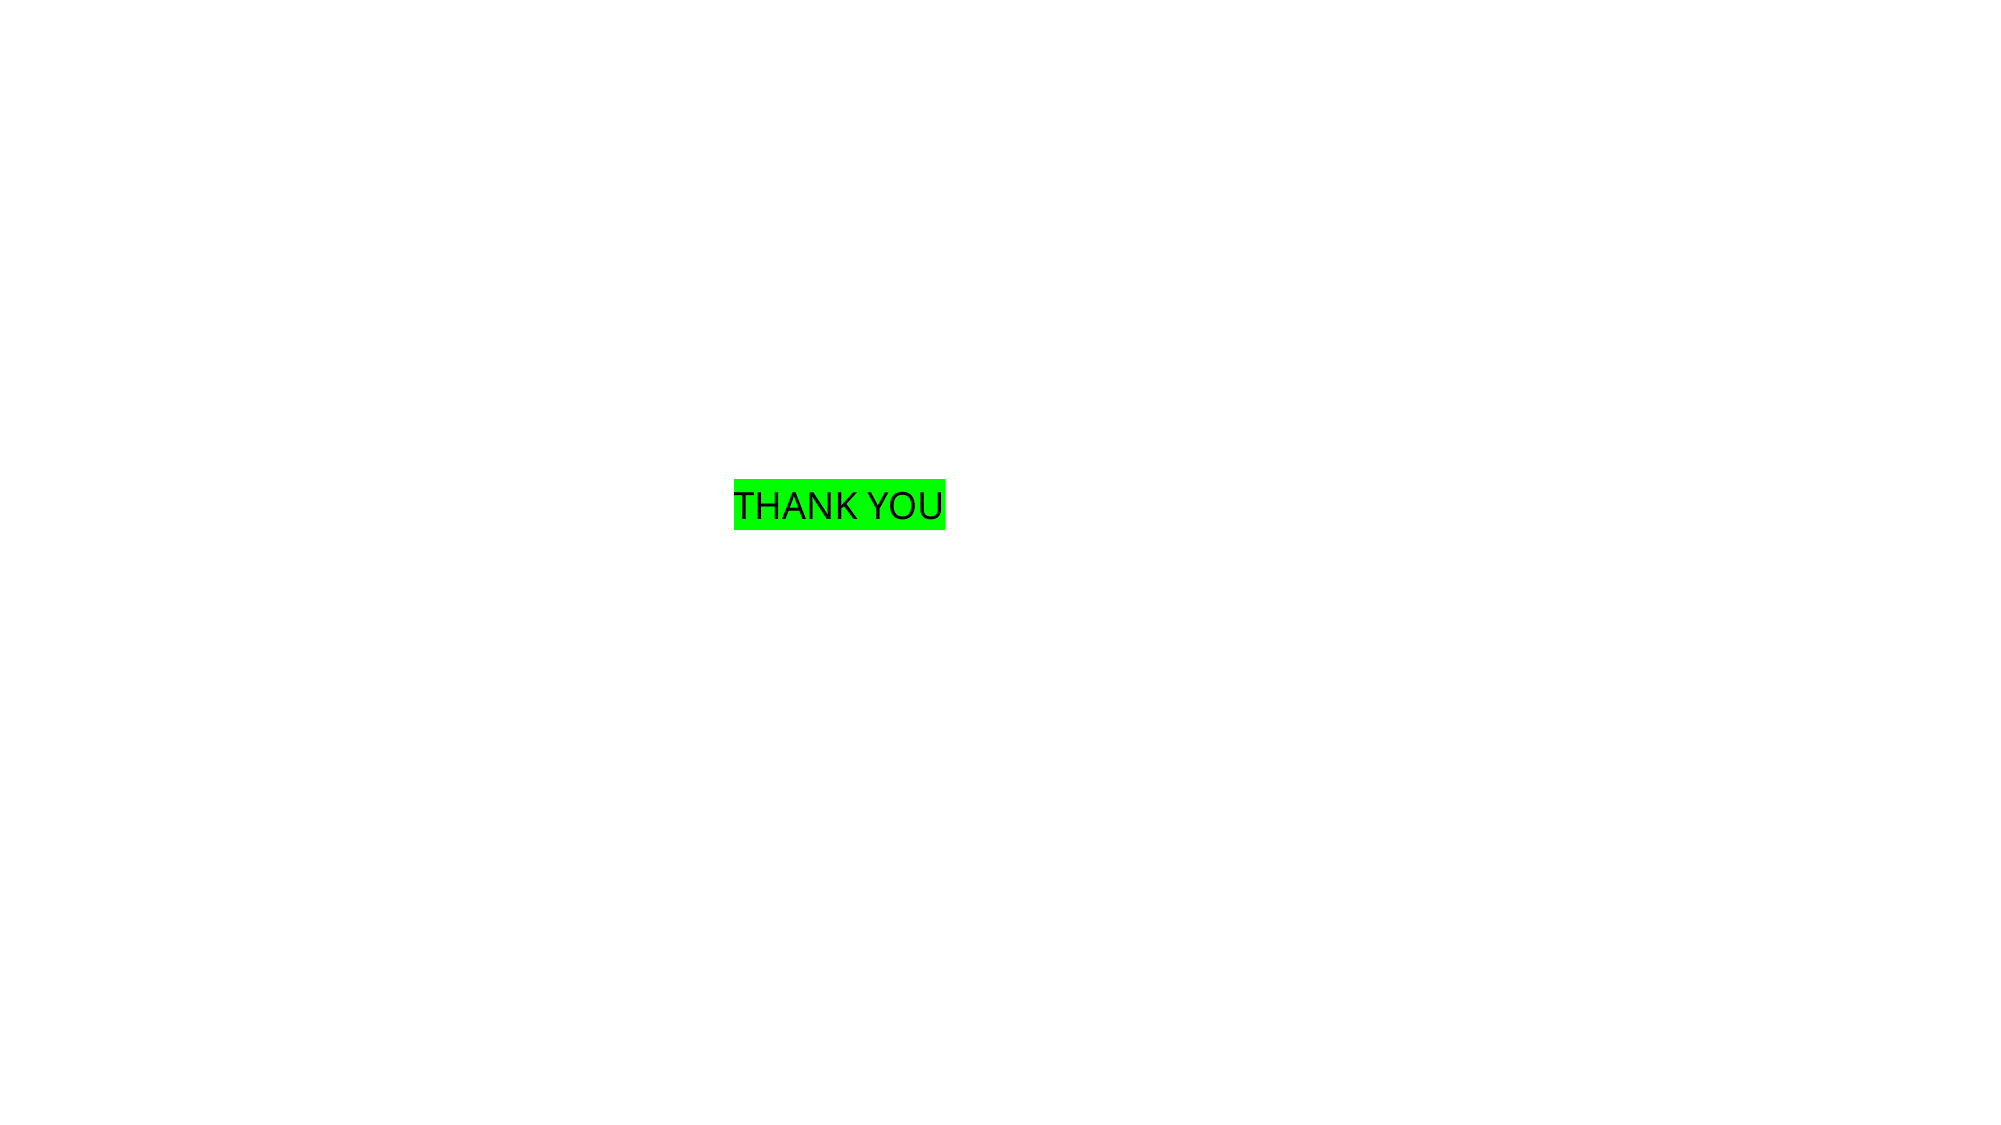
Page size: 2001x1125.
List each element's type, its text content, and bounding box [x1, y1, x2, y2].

text_box THANK YOU [718, 474, 960, 584]
